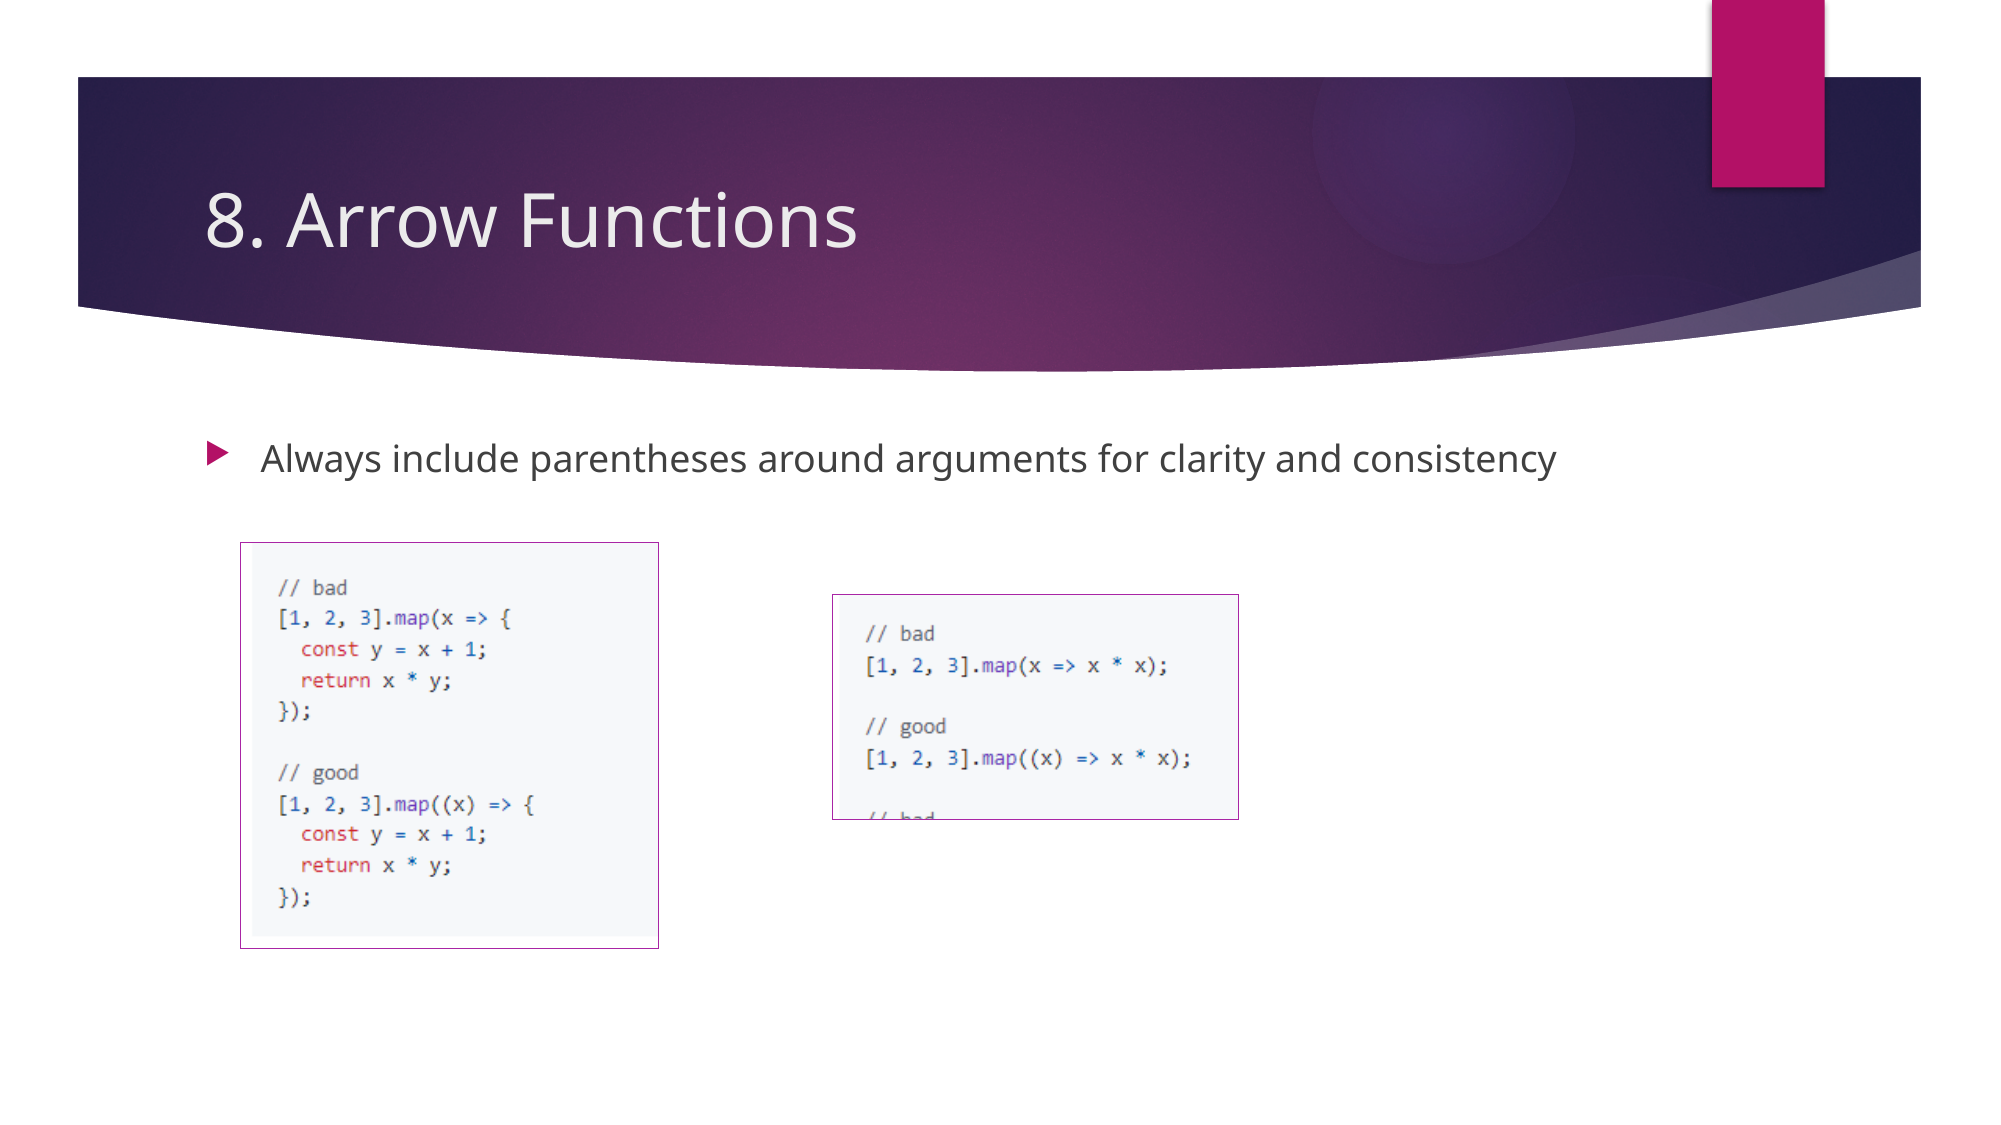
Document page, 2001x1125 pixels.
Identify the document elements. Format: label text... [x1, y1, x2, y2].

list Always include parentheses around arguments for clarity and consistency [189, 427, 1638, 988]
picture [832, 594, 1240, 820]
title 8. Arrow Functions [189, 159, 1627, 276]
picture [239, 542, 660, 950]
